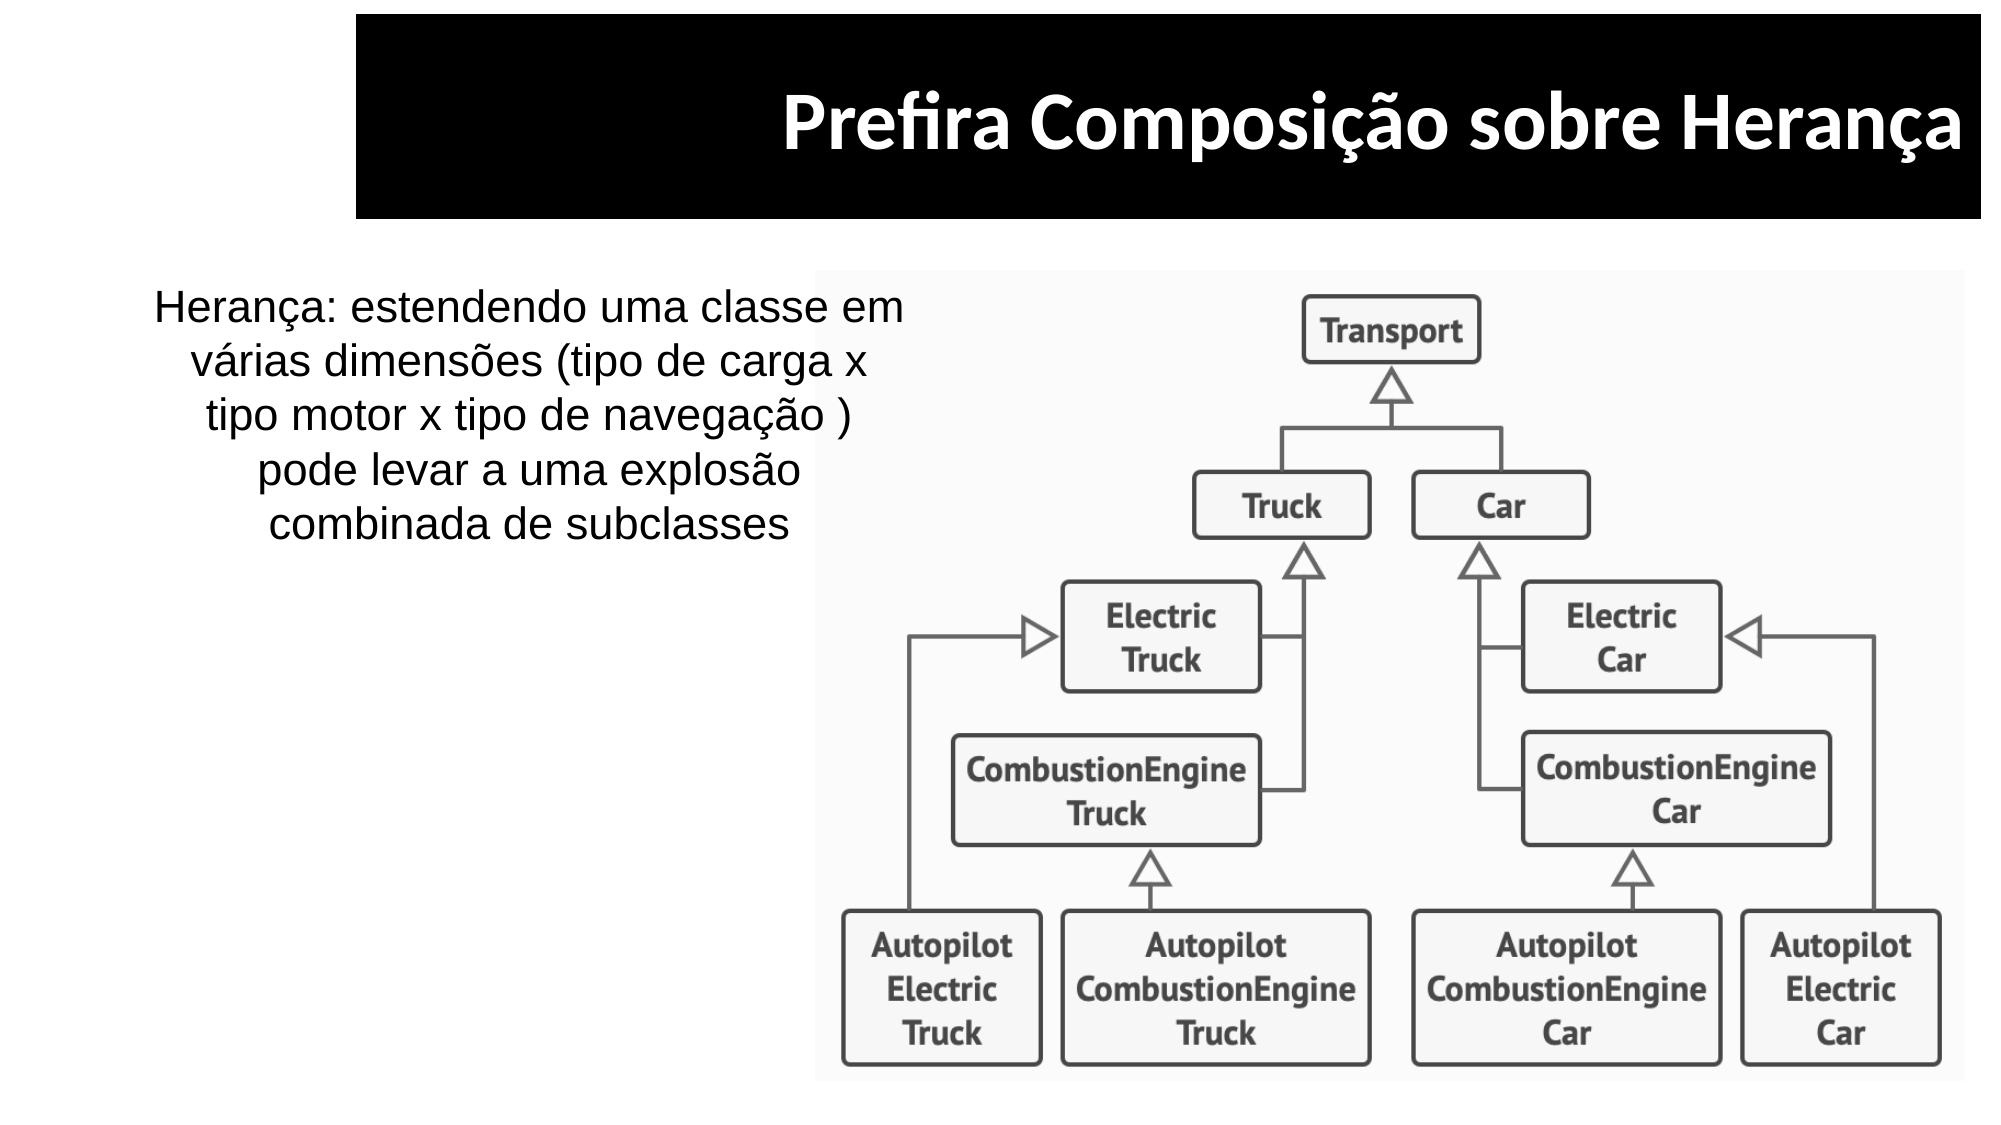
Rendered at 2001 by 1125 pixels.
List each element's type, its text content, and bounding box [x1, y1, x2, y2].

picture [815, 270, 1965, 1081]
text_box Herança: estendendo uma classe em várias dimensões (tipo de carga x tipo motor x tipo de navegação ) pode levar a uma explosão combinada de subclasses [131, 267, 928, 558]
text_box Prefira Composição sobre Herança [356, 14, 1981, 219]
